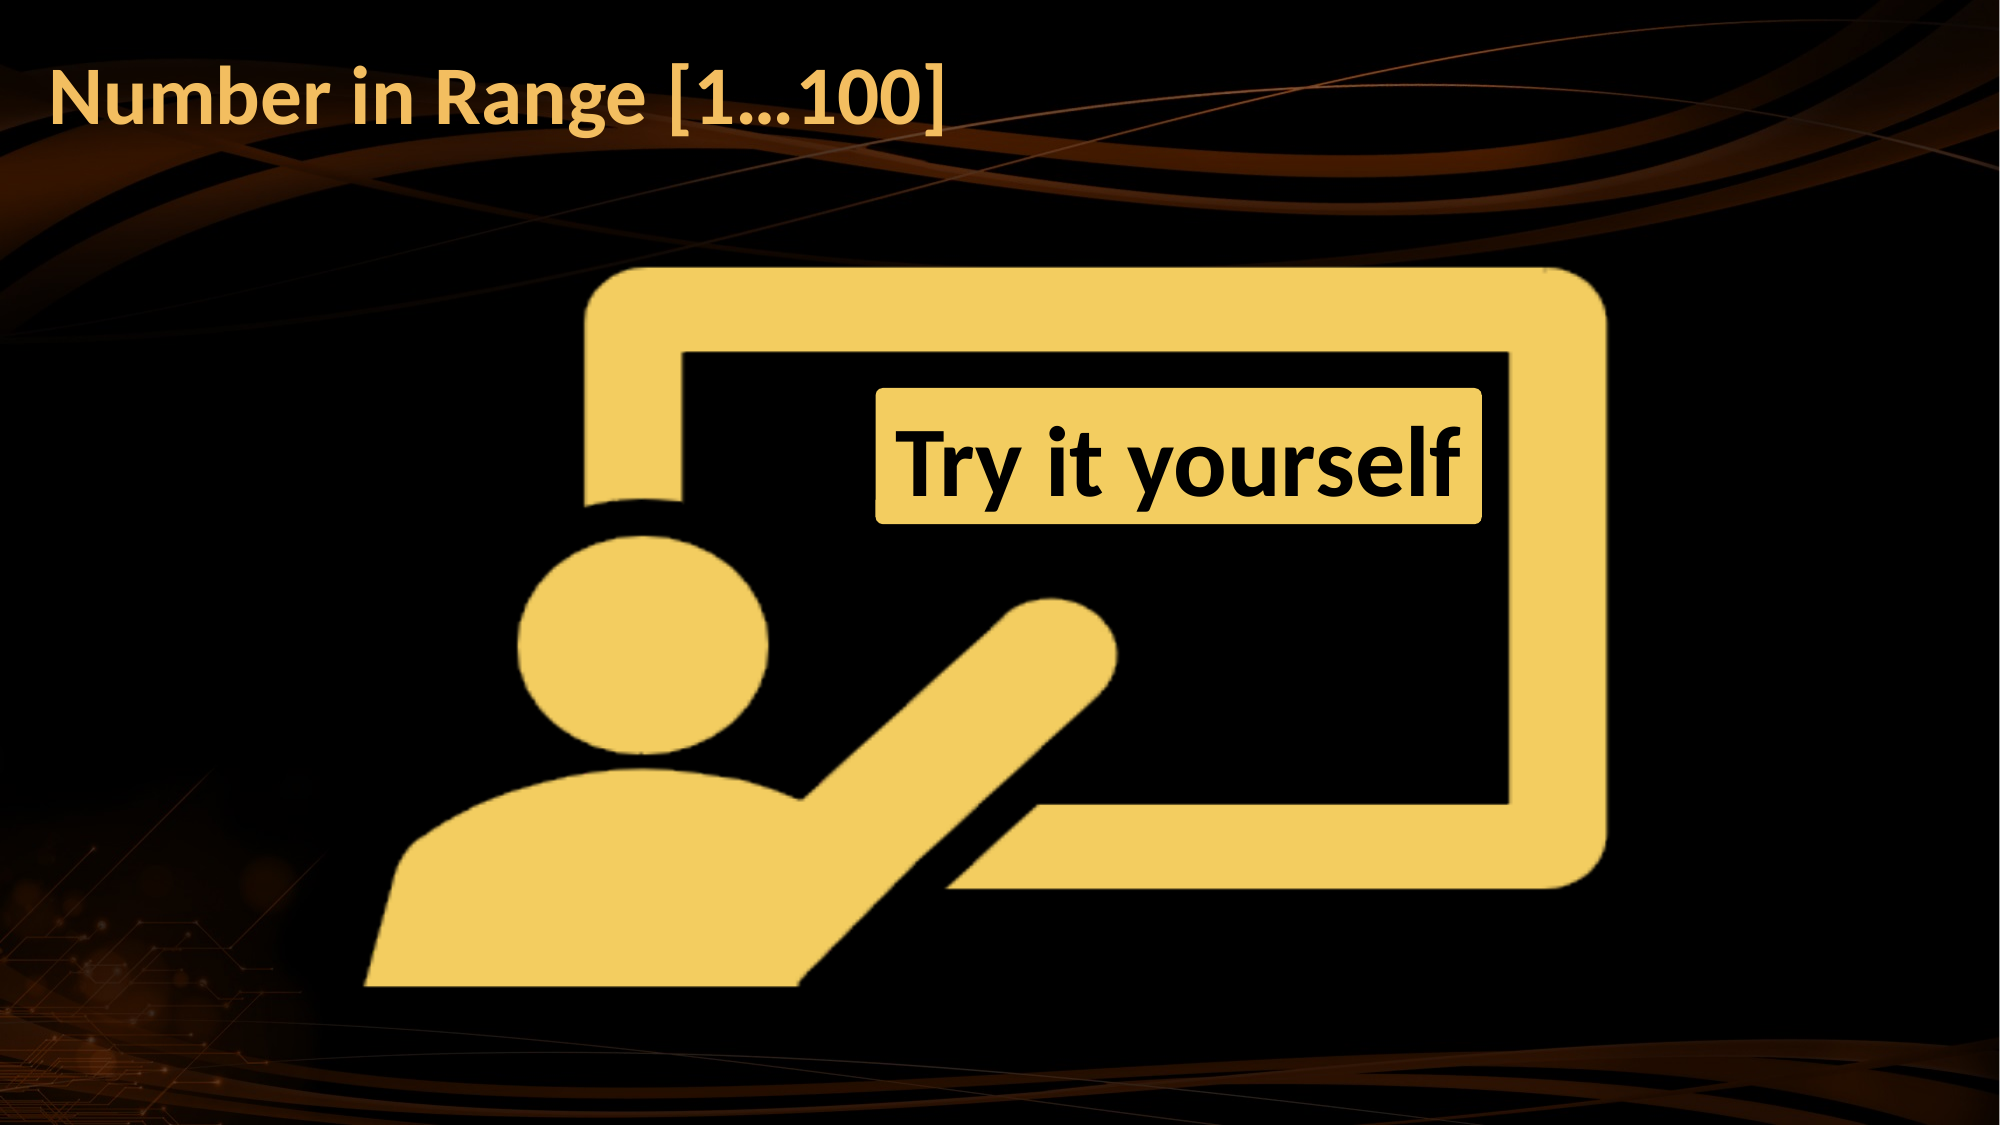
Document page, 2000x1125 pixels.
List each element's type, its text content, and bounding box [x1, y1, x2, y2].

picture [0, 0, 2000, 1125]
title Number in Range [1…100] [30, 6, 1602, 189]
